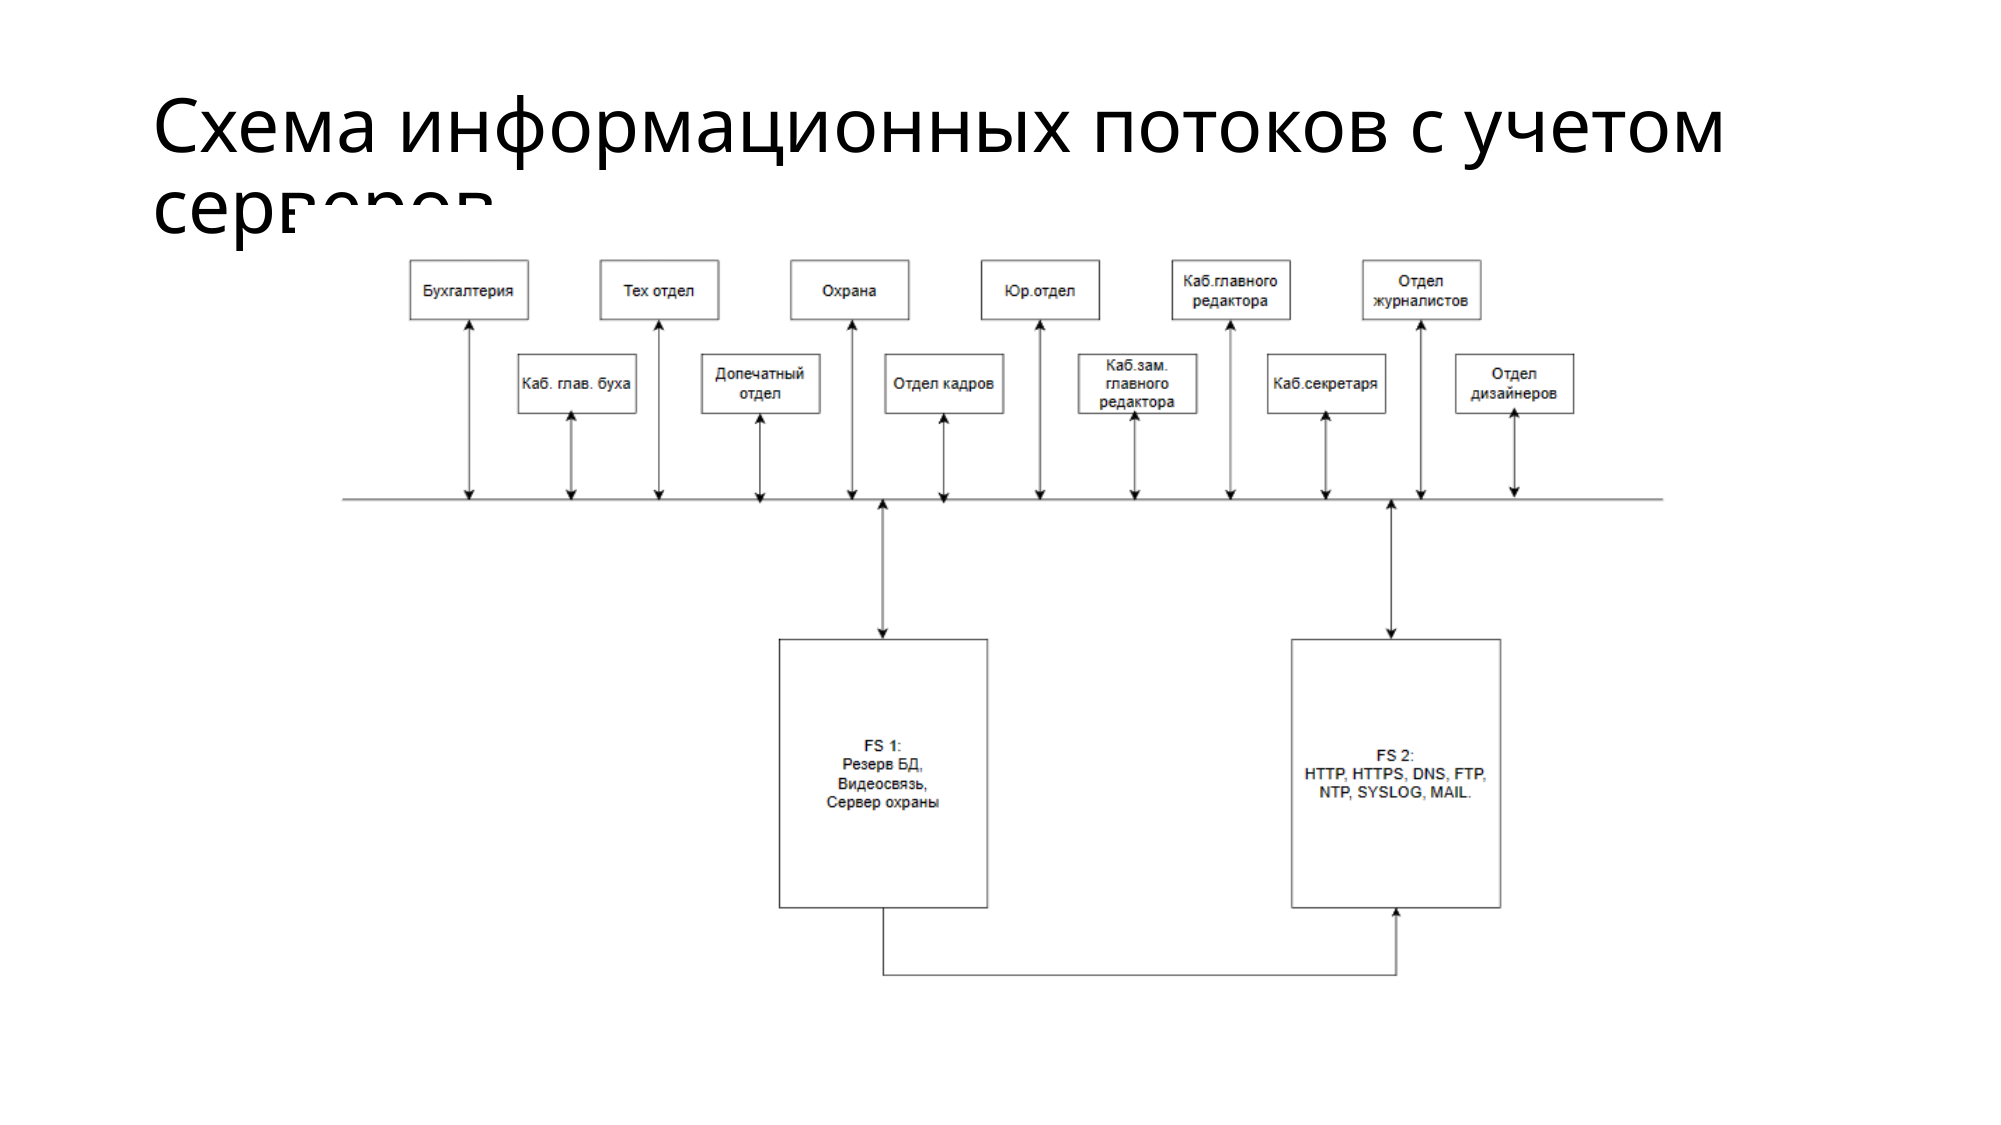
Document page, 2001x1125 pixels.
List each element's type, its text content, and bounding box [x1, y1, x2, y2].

title Схема информационных потоков с учетом серверов [137, 59, 1863, 278]
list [295, 205, 1705, 1066]
